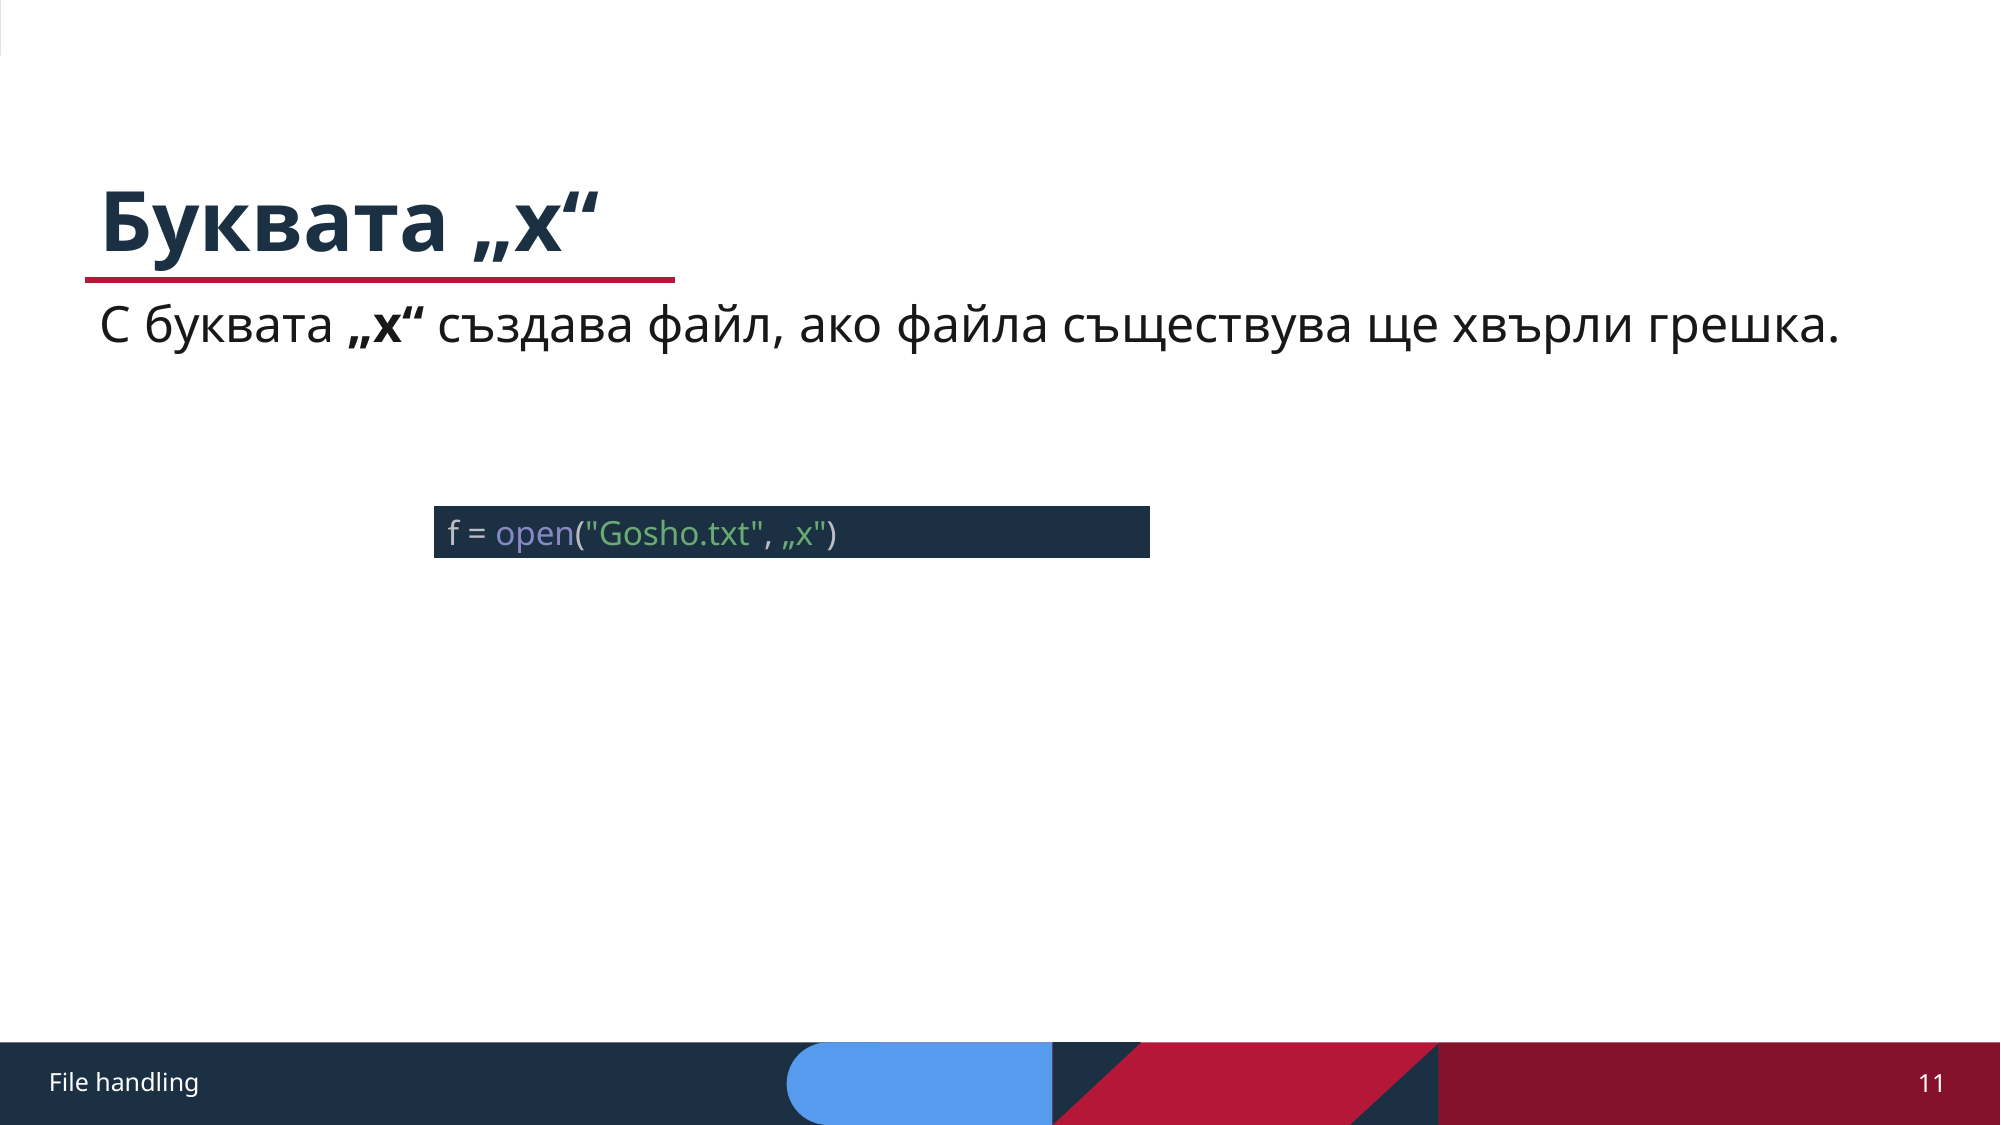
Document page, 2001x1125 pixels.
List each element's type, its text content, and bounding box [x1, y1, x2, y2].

footer File handling [34, 1053, 764, 1114]
slide_number 11 [1472, 1054, 1962, 1115]
title Буквата „x“ [84, 59, 1916, 278]
text_box f = open("Gosho.txt", „x") [431, 503, 1153, 561]
list С буквата „x“ създава файл, ако файла съществува ще хвърли грешка. [84, 284, 1916, 502]
